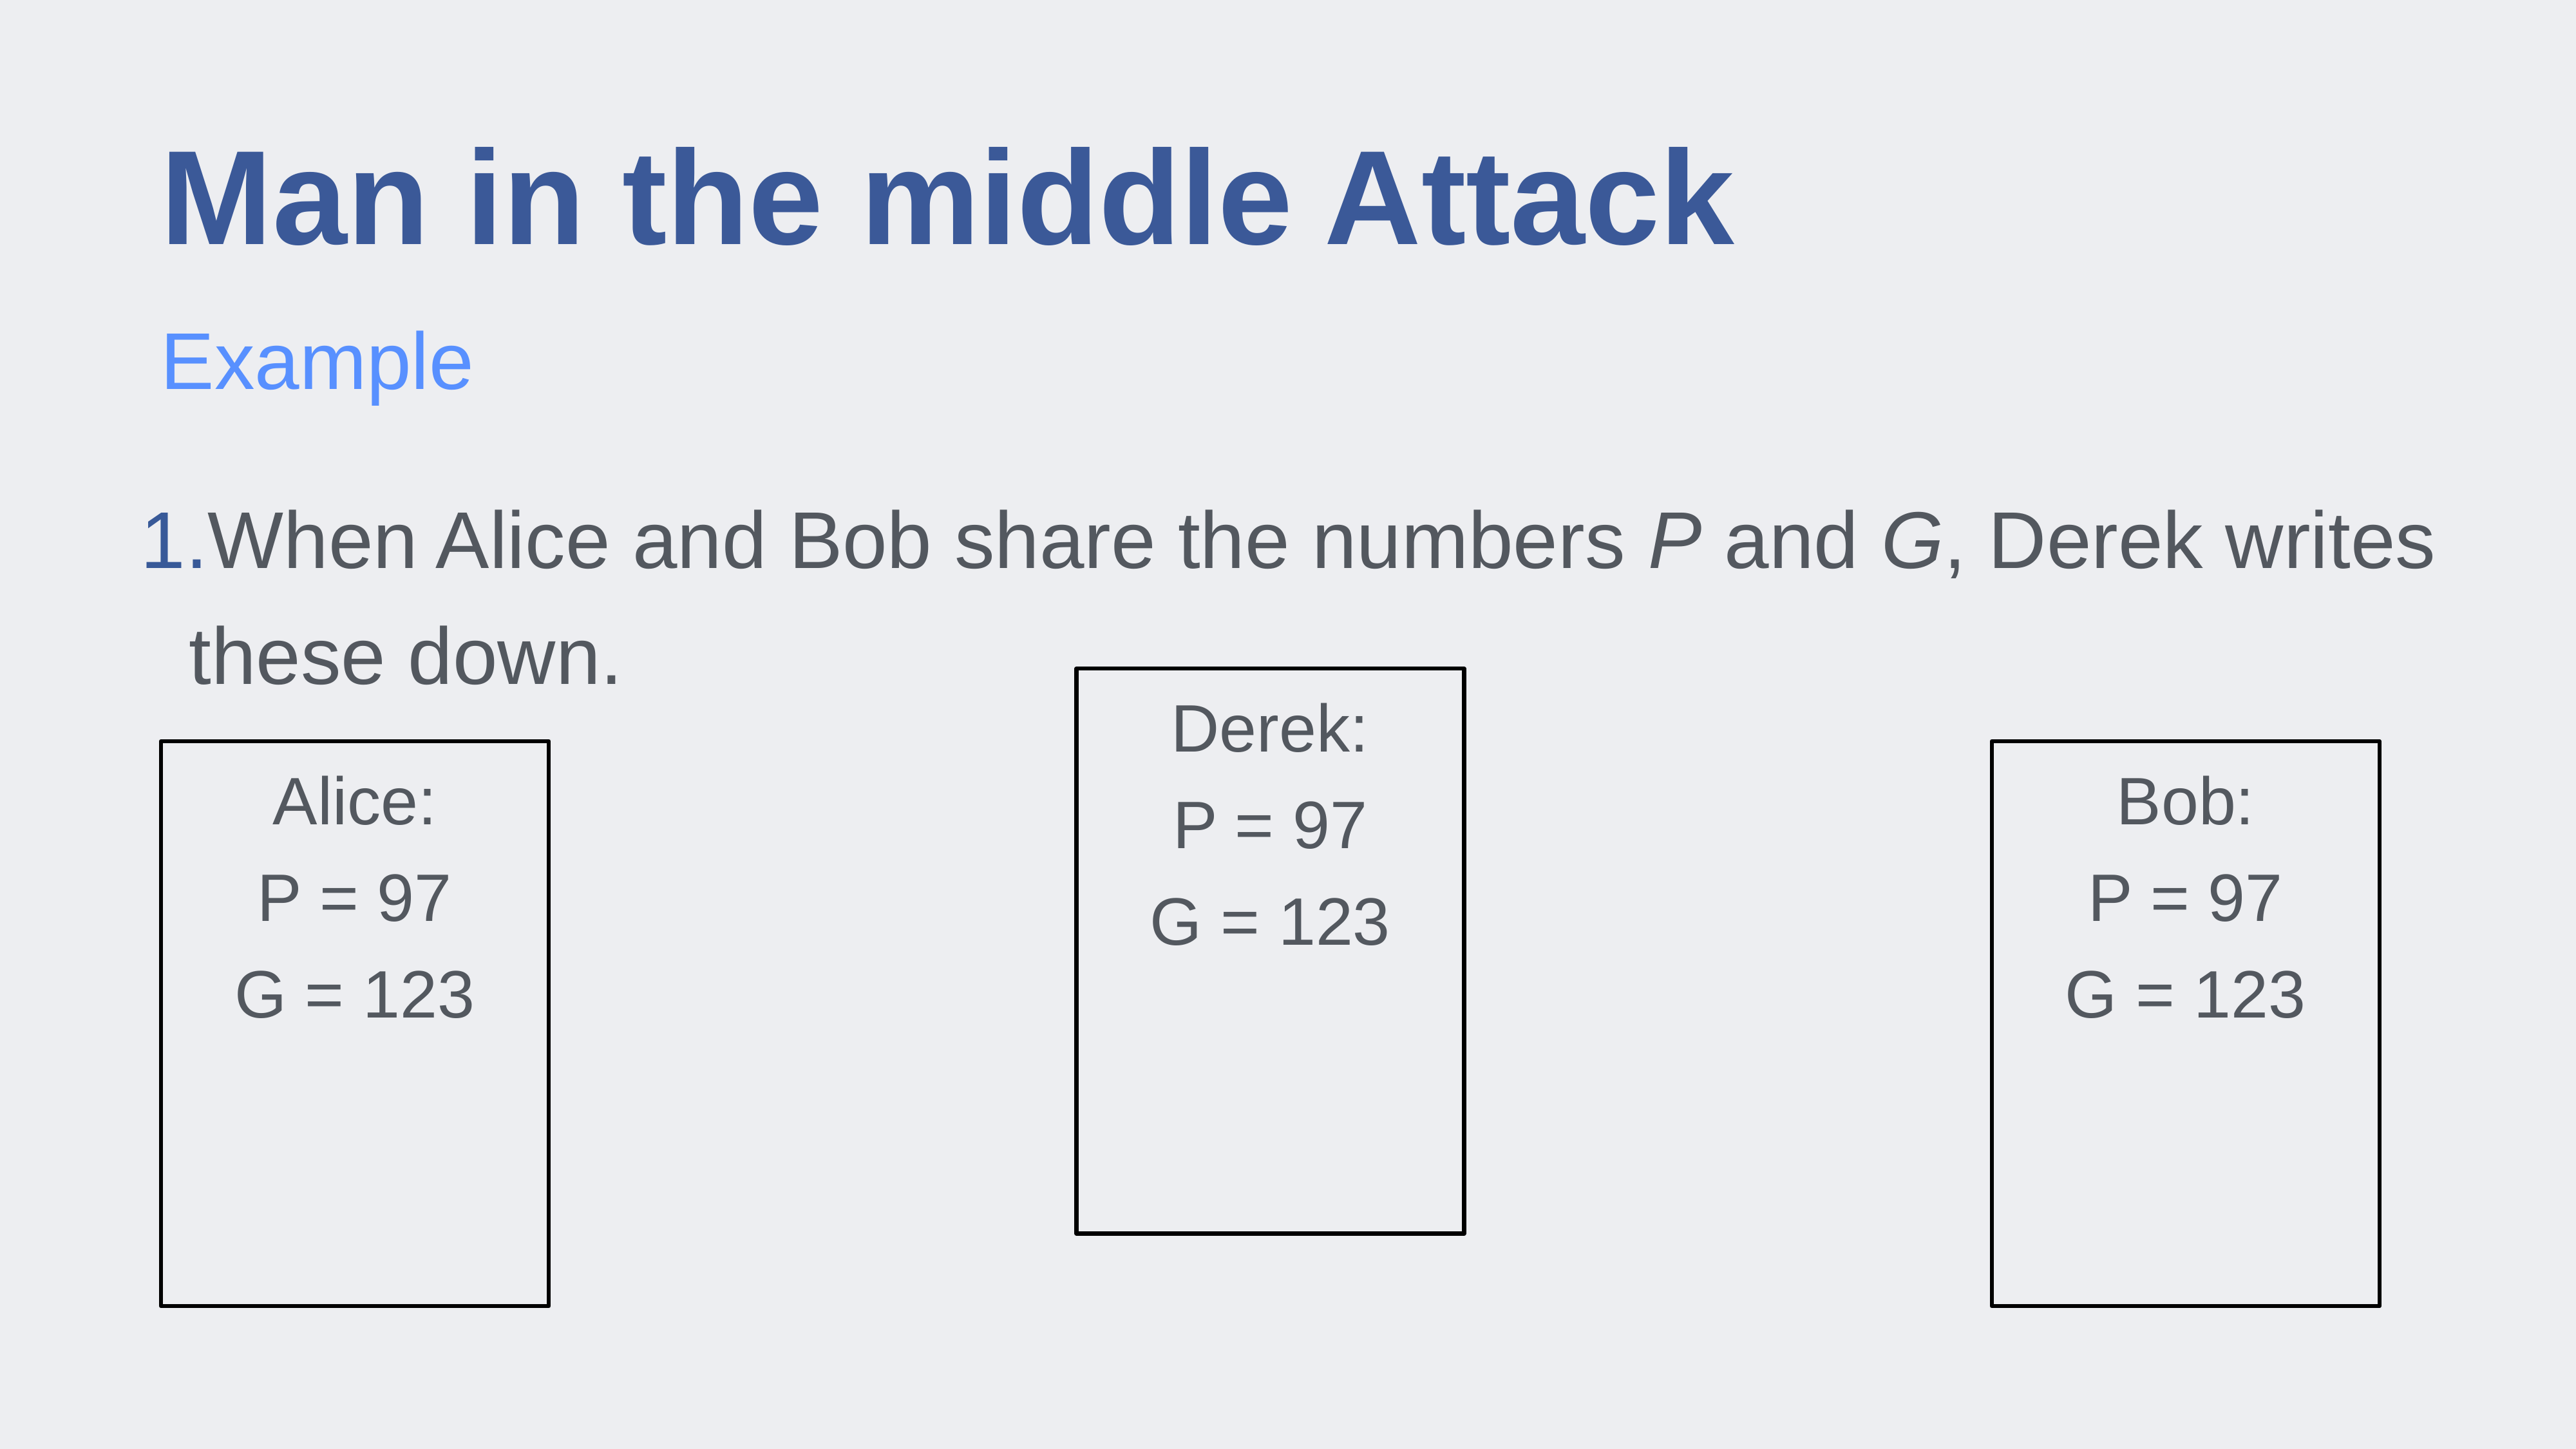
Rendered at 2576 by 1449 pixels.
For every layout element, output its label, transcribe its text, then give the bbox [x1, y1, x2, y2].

list When Alice and Bob share the numbers P and G, Derek writes these down. [140, 468, 2478, 767]
list Alice: P = 97 G = 123 [160, 741, 549, 1307]
title Man in the middle Attack [160, 109, 2415, 305]
list Example [160, 308, 2415, 427]
list Bob: P = 97 G = 123 [1991, 741, 2380, 1307]
list Derek: P = 97 G = 123 [1076, 668, 1464, 1234]
